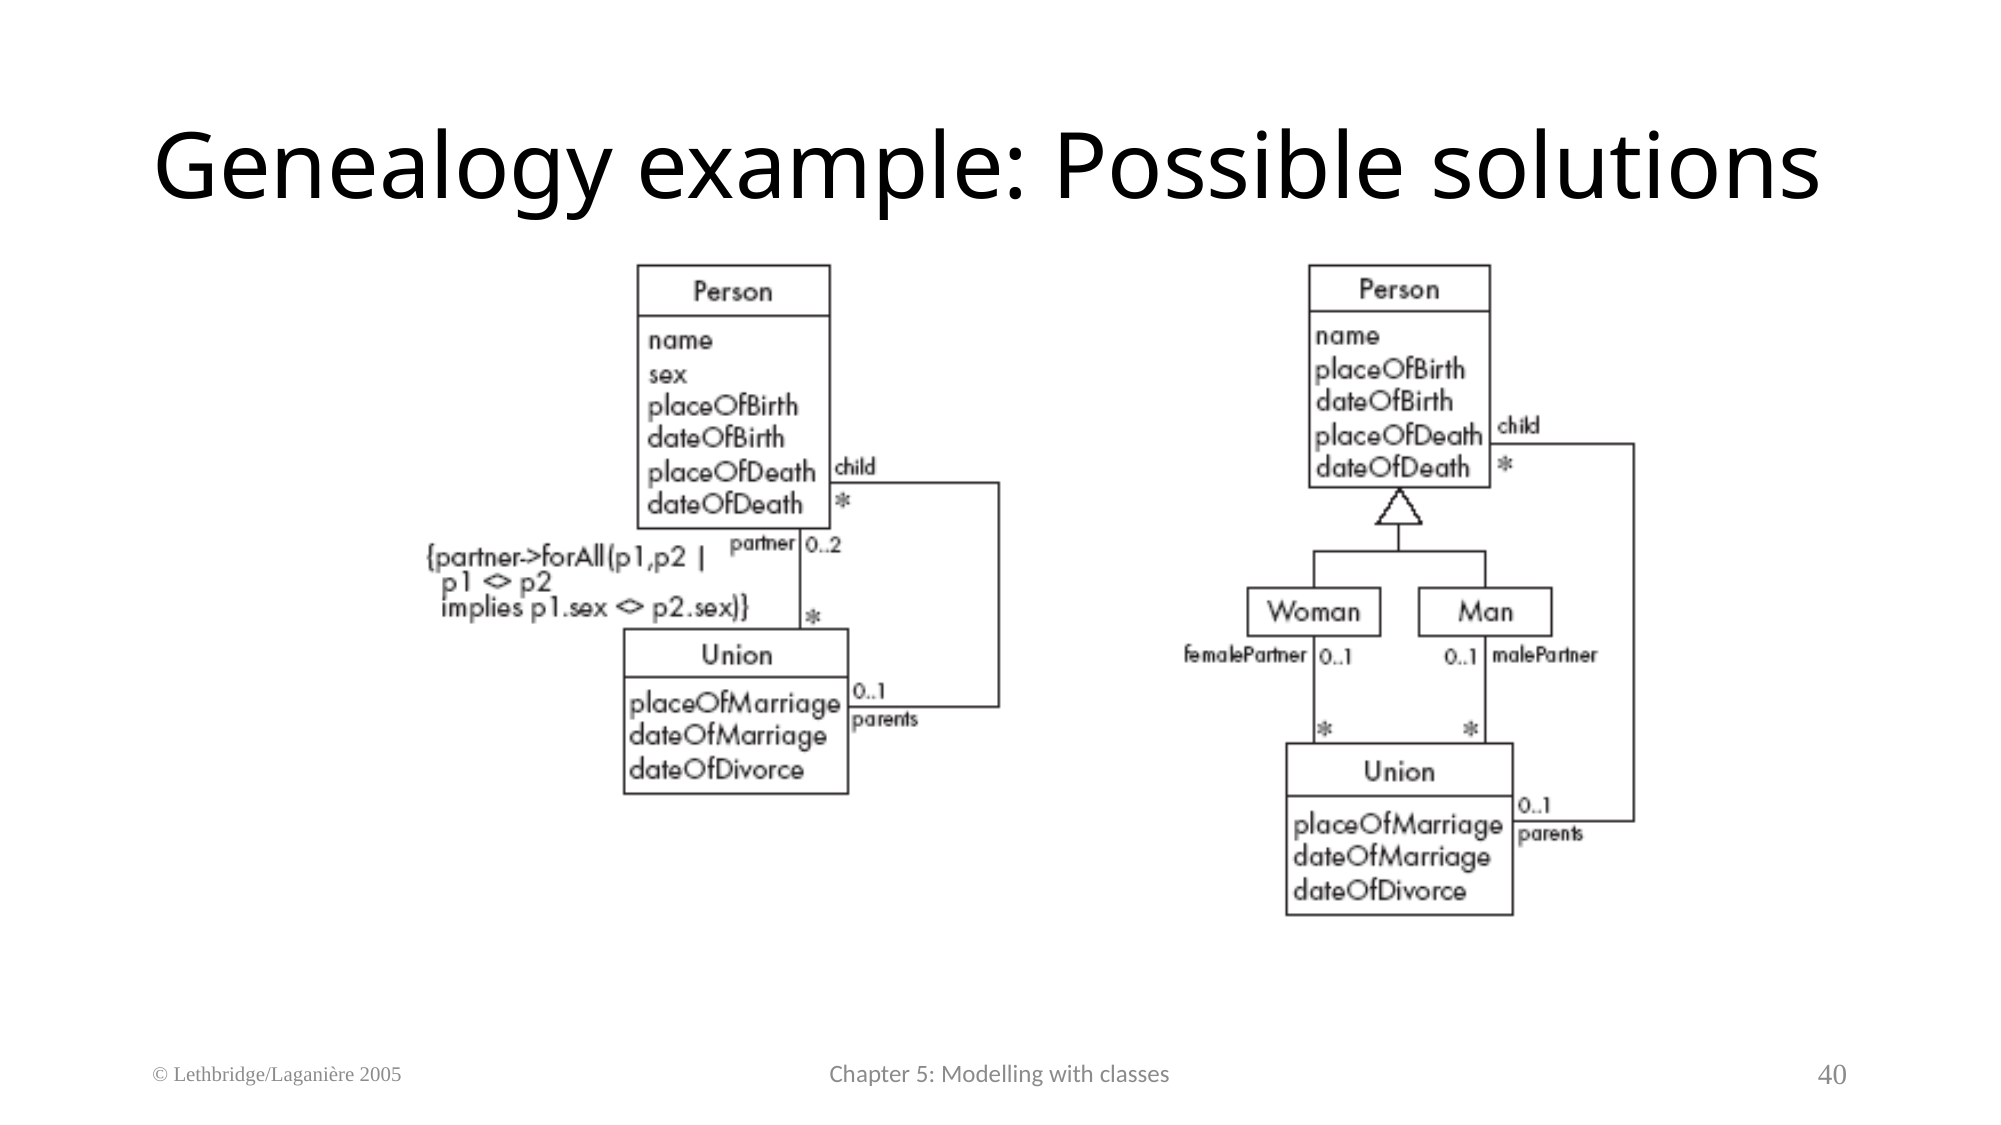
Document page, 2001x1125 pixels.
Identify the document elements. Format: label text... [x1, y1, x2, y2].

footer Chapter 5: Modelling with classes [662, 1042, 1338, 1103]
title Genealogy example: Possible solutions [137, 59, 1863, 278]
slide_number 40 [1412, 1042, 1863, 1103]
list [424, 249, 1663, 935]
slide_number © Lethbridge/Laganière 2005 [137, 1042, 588, 1103]
